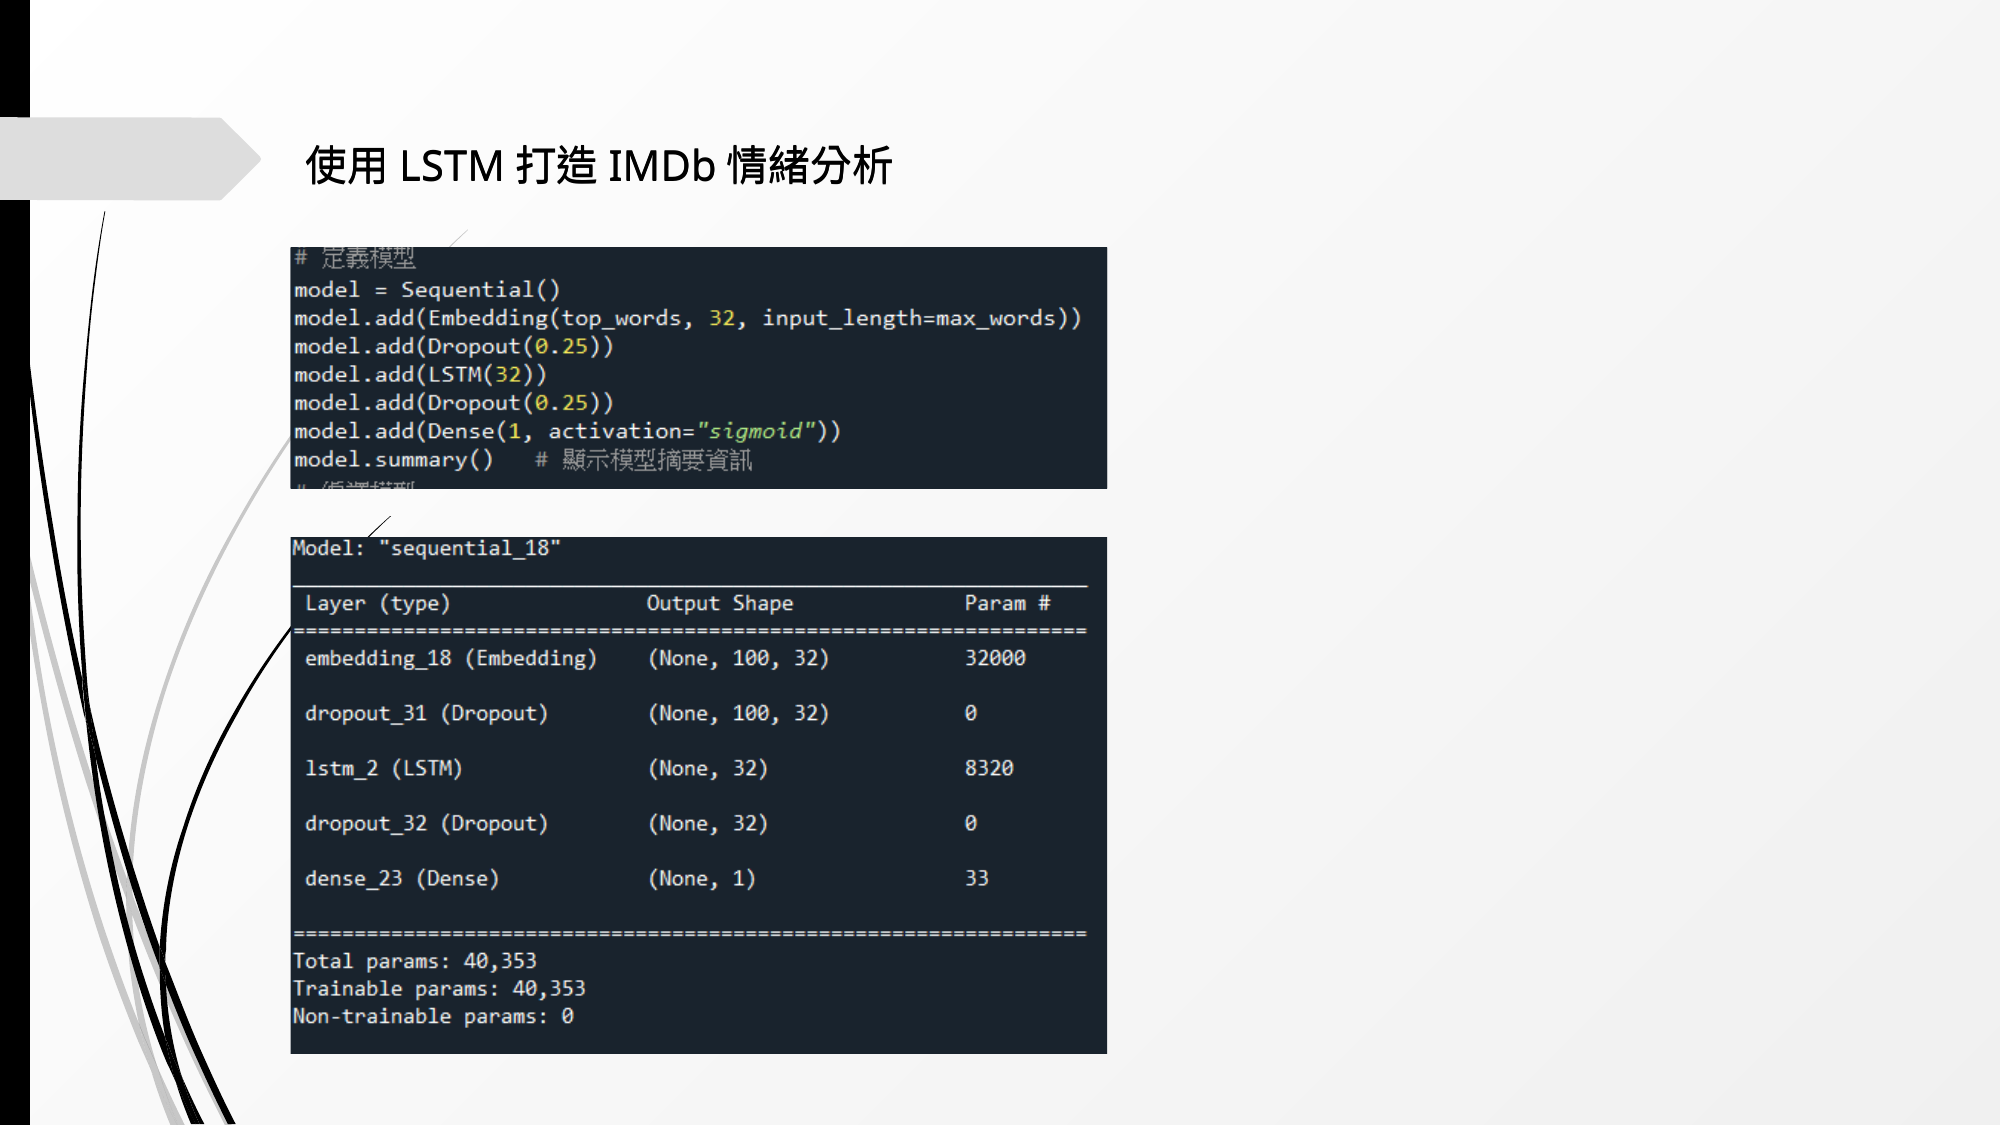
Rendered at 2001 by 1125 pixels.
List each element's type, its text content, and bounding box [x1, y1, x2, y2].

picture [290, 246, 1108, 490]
picture [290, 537, 1108, 1054]
text_box 使用LSTM打造IMDb情緒分析 [290, 132, 934, 198]
